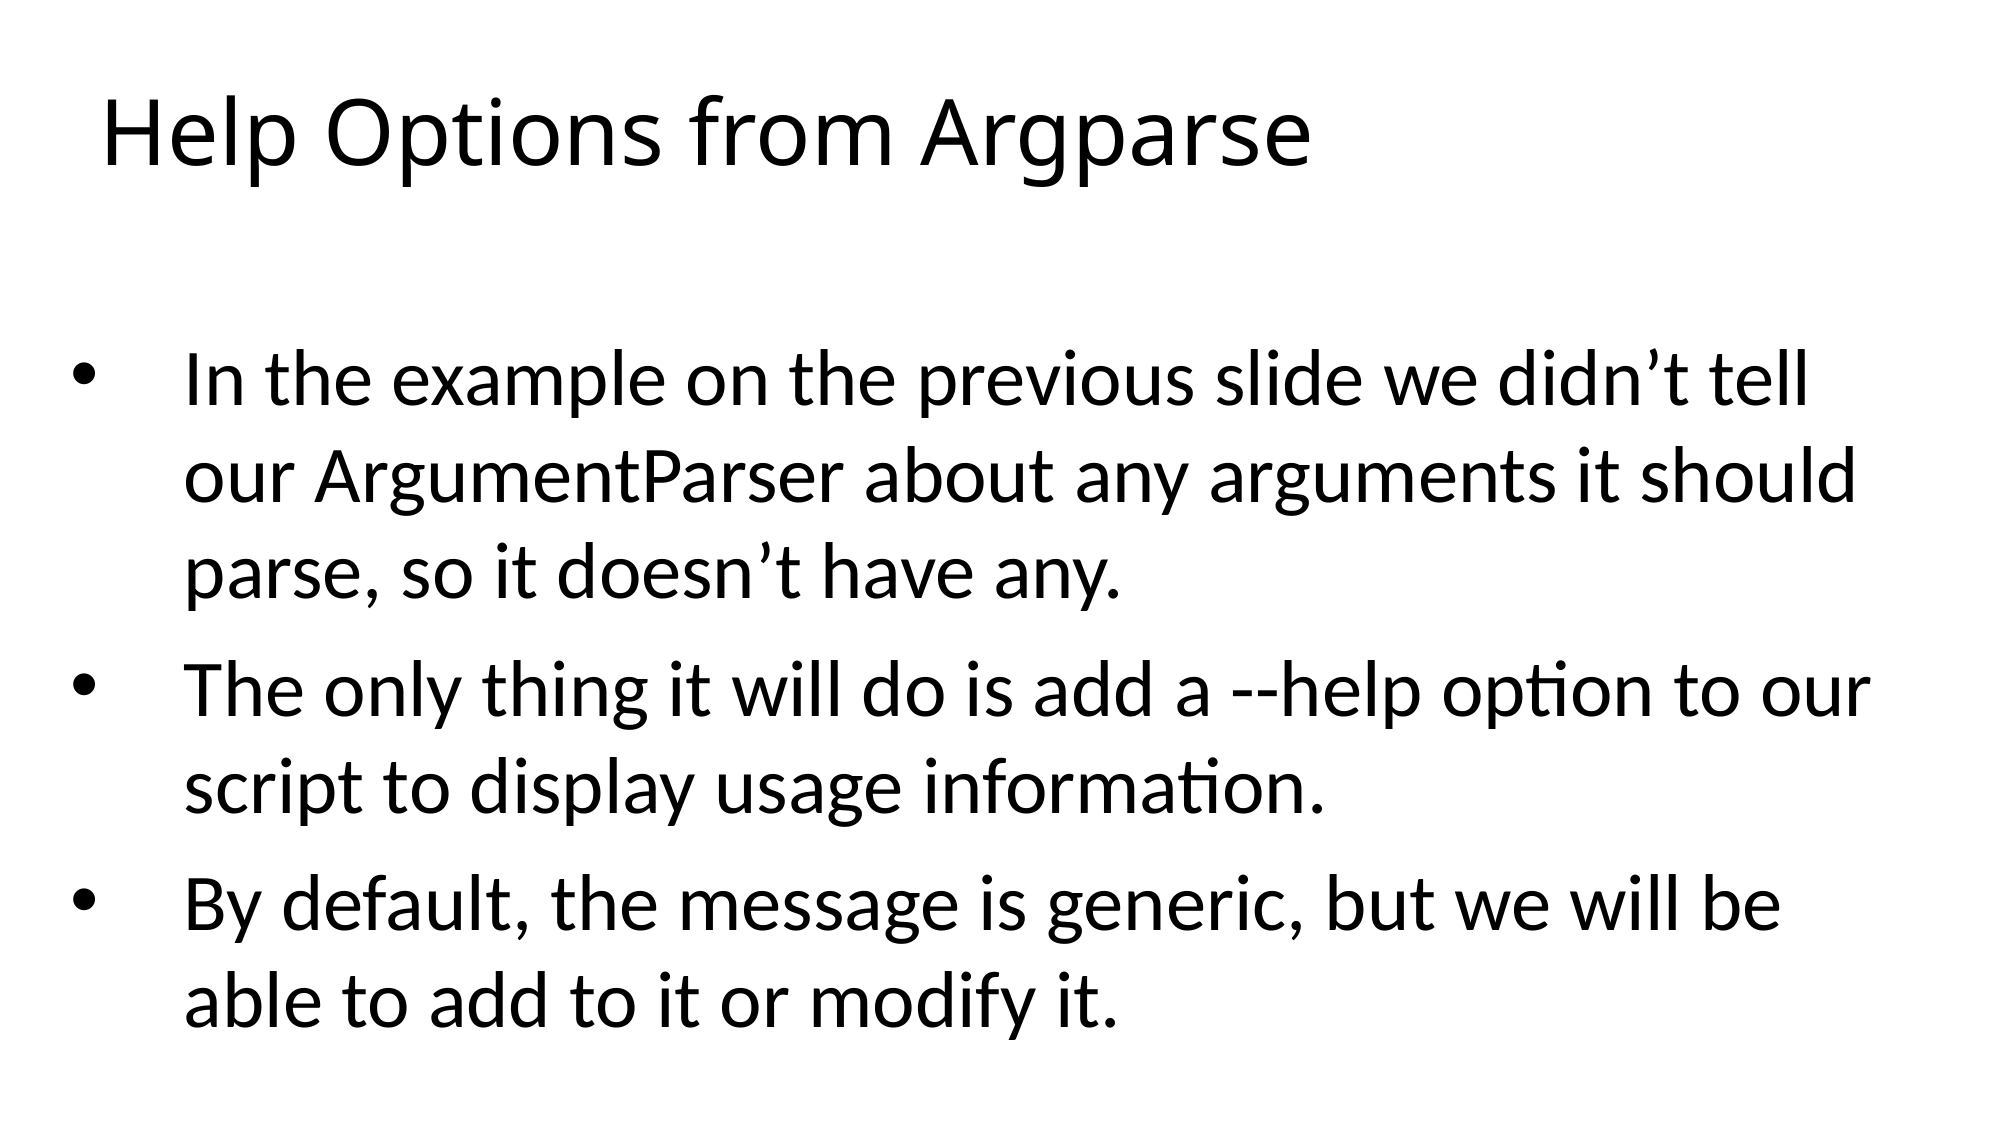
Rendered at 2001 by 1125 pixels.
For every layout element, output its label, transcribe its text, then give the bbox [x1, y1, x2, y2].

subtitle In the example on the previous slide we didn’t tell our ArgumentParser about any arguments it should parse, so it doesn’t have any. The only thing it will do is add a --help option to our script to display usage information. By default, the message is generic, but we will be able to add to it or modify it. [70, 286, 1929, 1083]
title Help Options from Argparse [99, 42, 1493, 229]
